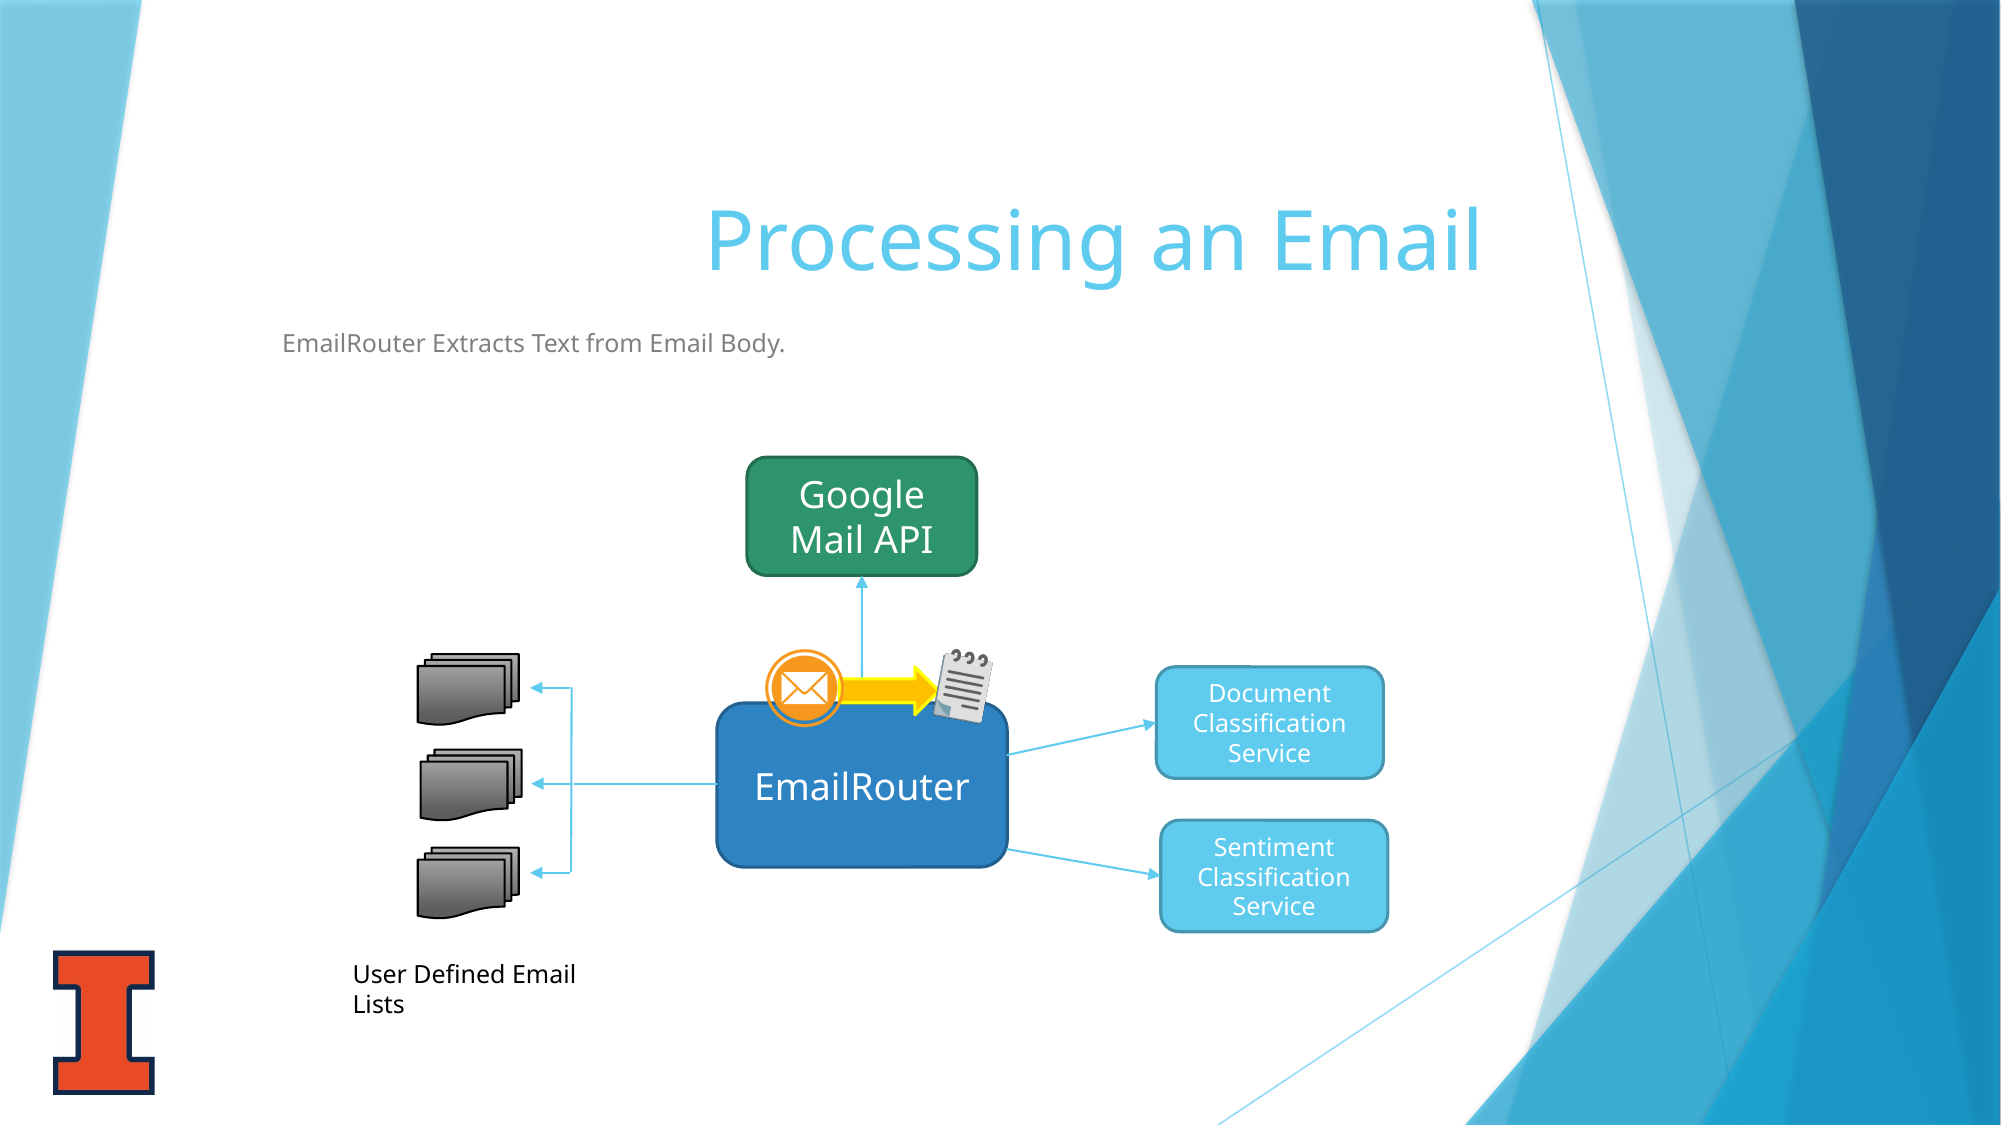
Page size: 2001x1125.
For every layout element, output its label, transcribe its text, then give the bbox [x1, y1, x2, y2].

text_box [416, 846, 520, 920]
text_box Document Classification Service [1154, 665, 1385, 780]
text_box Sentiment Classification Service [1159, 818, 1390, 934]
text_box [419, 748, 523, 822]
text_box [416, 653, 520, 726]
text_box User Defined Email Lists [337, 950, 646, 1026]
picture [53, 950, 155, 1096]
text_box EmailRouter [715, 701, 1009, 869]
text_box Google Mail API [745, 455, 979, 577]
title Processing an Email [225, 24, 1500, 295]
text_box [867, 665, 921, 717]
picture [764, 647, 845, 728]
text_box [1006, 722, 1157, 756]
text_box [1006, 848, 1162, 877]
subtitle EmailRouter Extracts Text from Email Body. [267, 319, 1542, 446]
picture [922, 644, 1004, 727]
text_box [850, 677, 856, 705]
